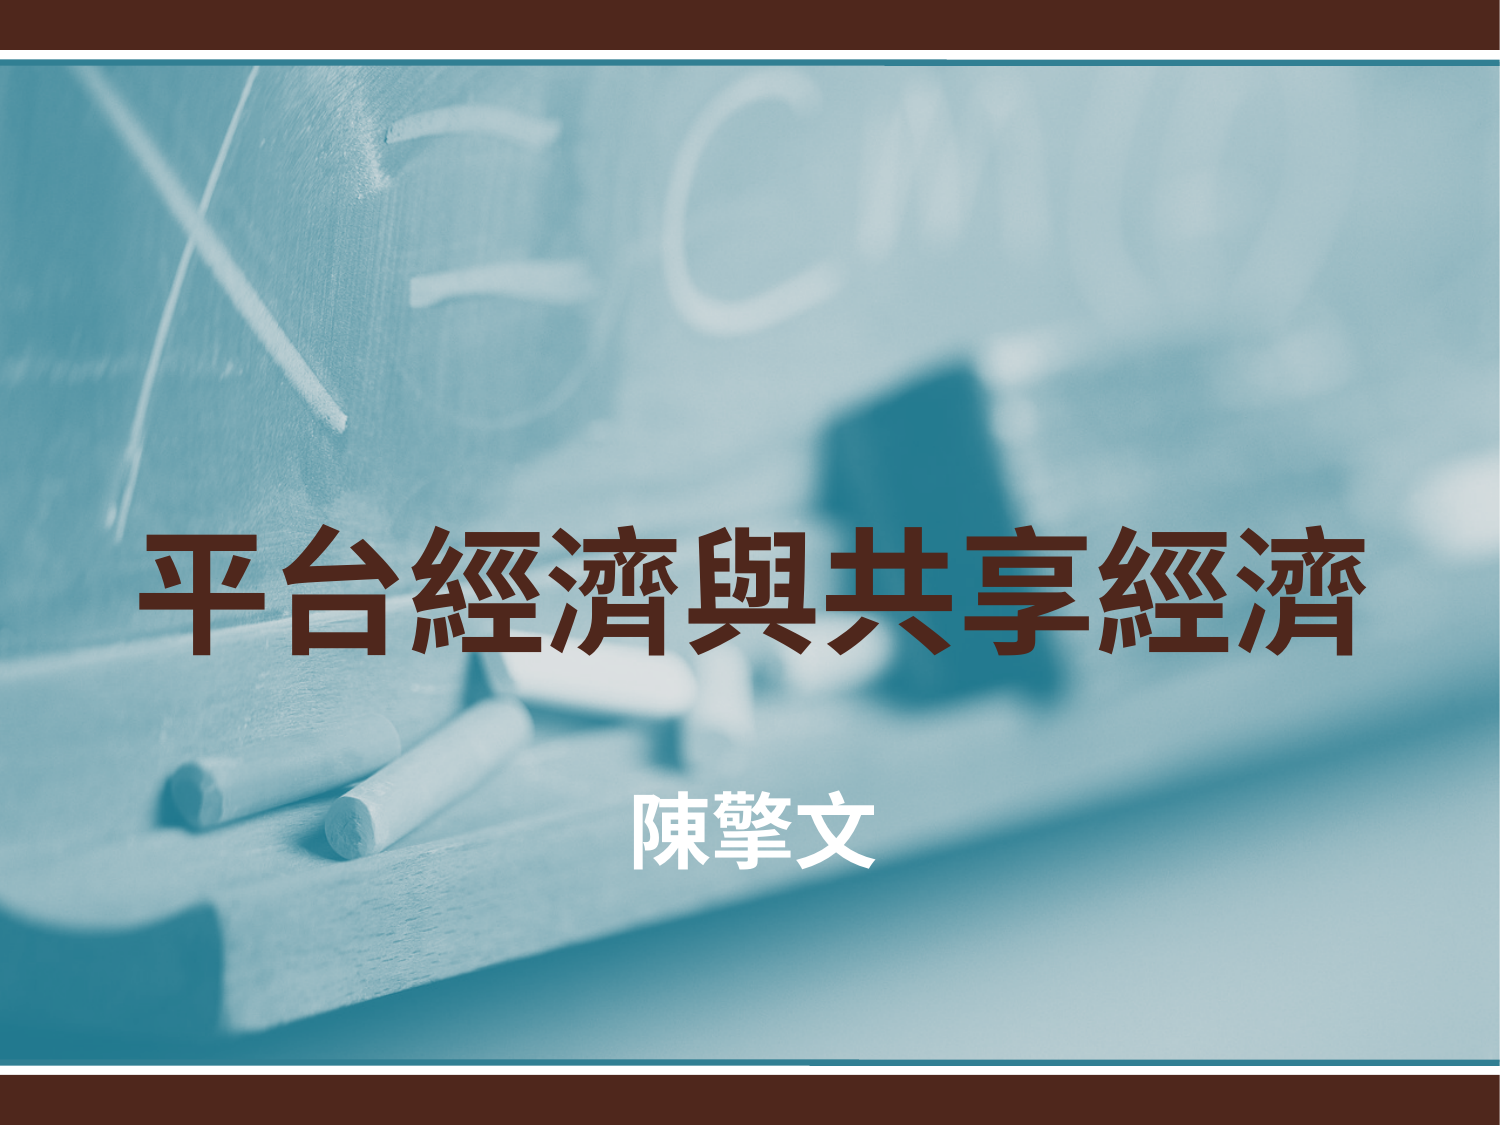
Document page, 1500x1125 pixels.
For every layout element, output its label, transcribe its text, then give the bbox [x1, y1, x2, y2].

subtitle 平台經濟與共享經濟 [55, 239, 1449, 679]
title 陳擎文 [115, 771, 1391, 1010]
